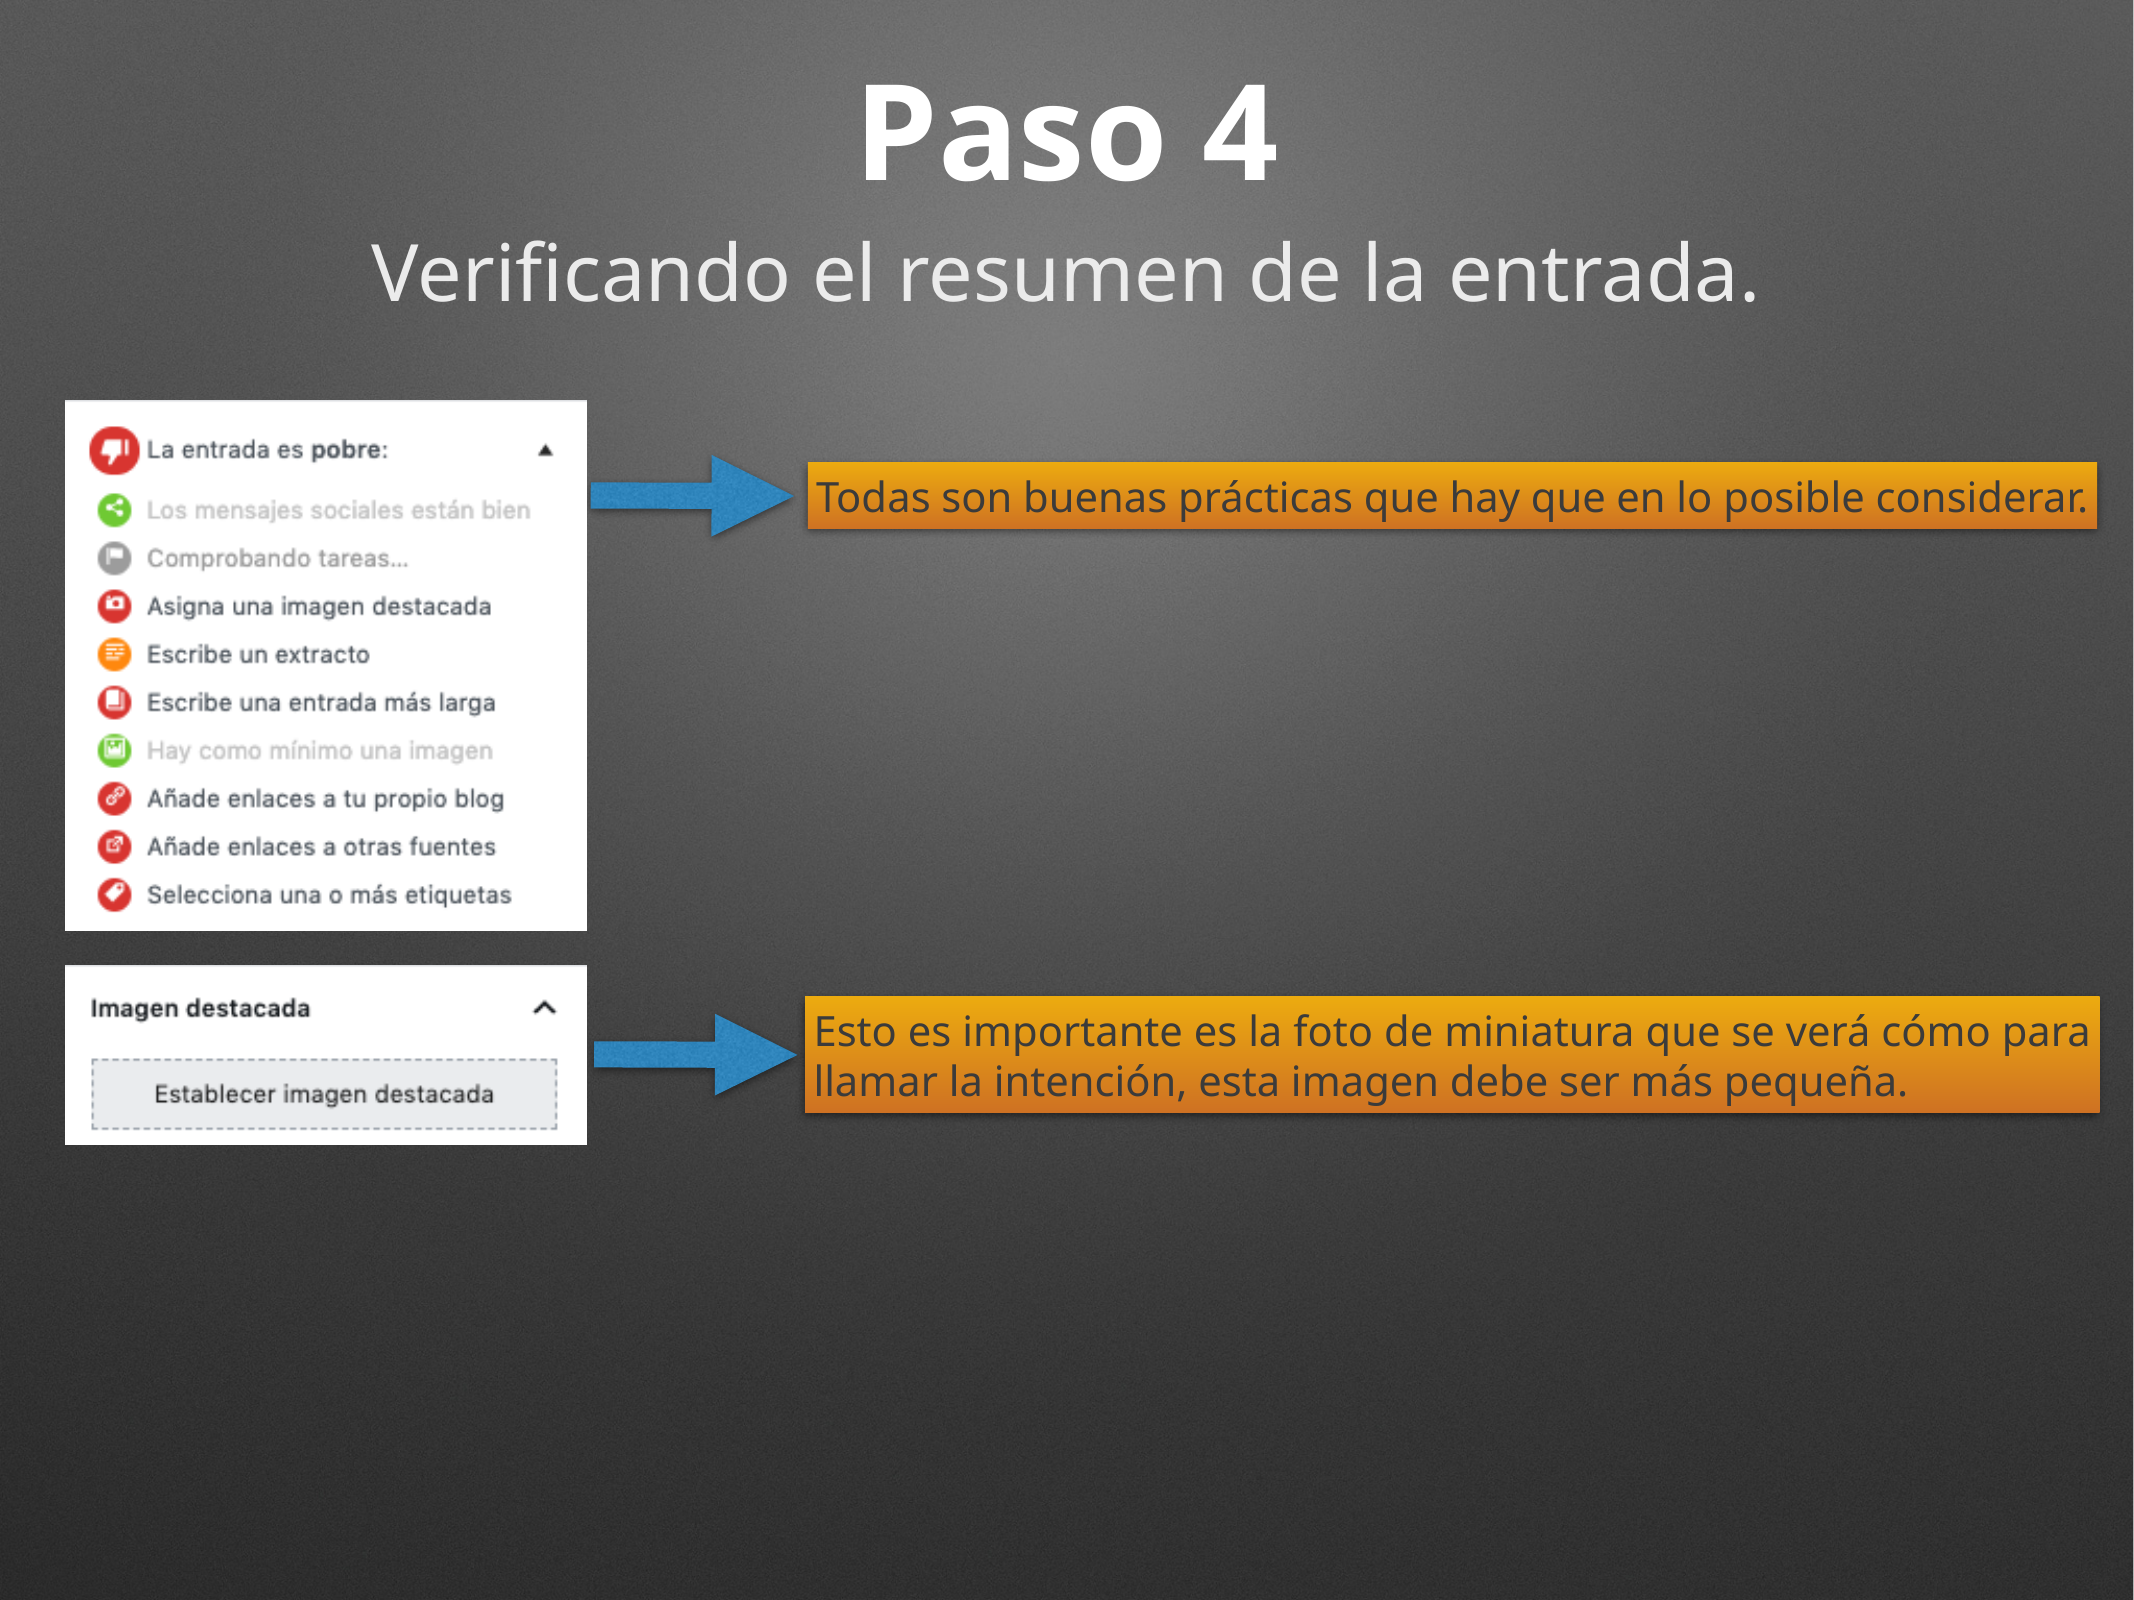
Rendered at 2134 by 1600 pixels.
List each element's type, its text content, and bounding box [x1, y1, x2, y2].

text_box [594, 1013, 797, 1096]
picture [0, 0, 2134, 1600]
title Paso 4 [124, 20, 2009, 235]
text_box Todas son buenas prácticas que hay que en lo posible considerar. [807, 462, 2098, 529]
text_box [593, 454, 795, 537]
text_box Verificando el resumen de la entrada. [363, 214, 1770, 326]
text_box Esto es importante es la foto de miniatura que se verá cómo para llamar la intención, esta imagen debe ser más pequeña. [805, 996, 2100, 1113]
